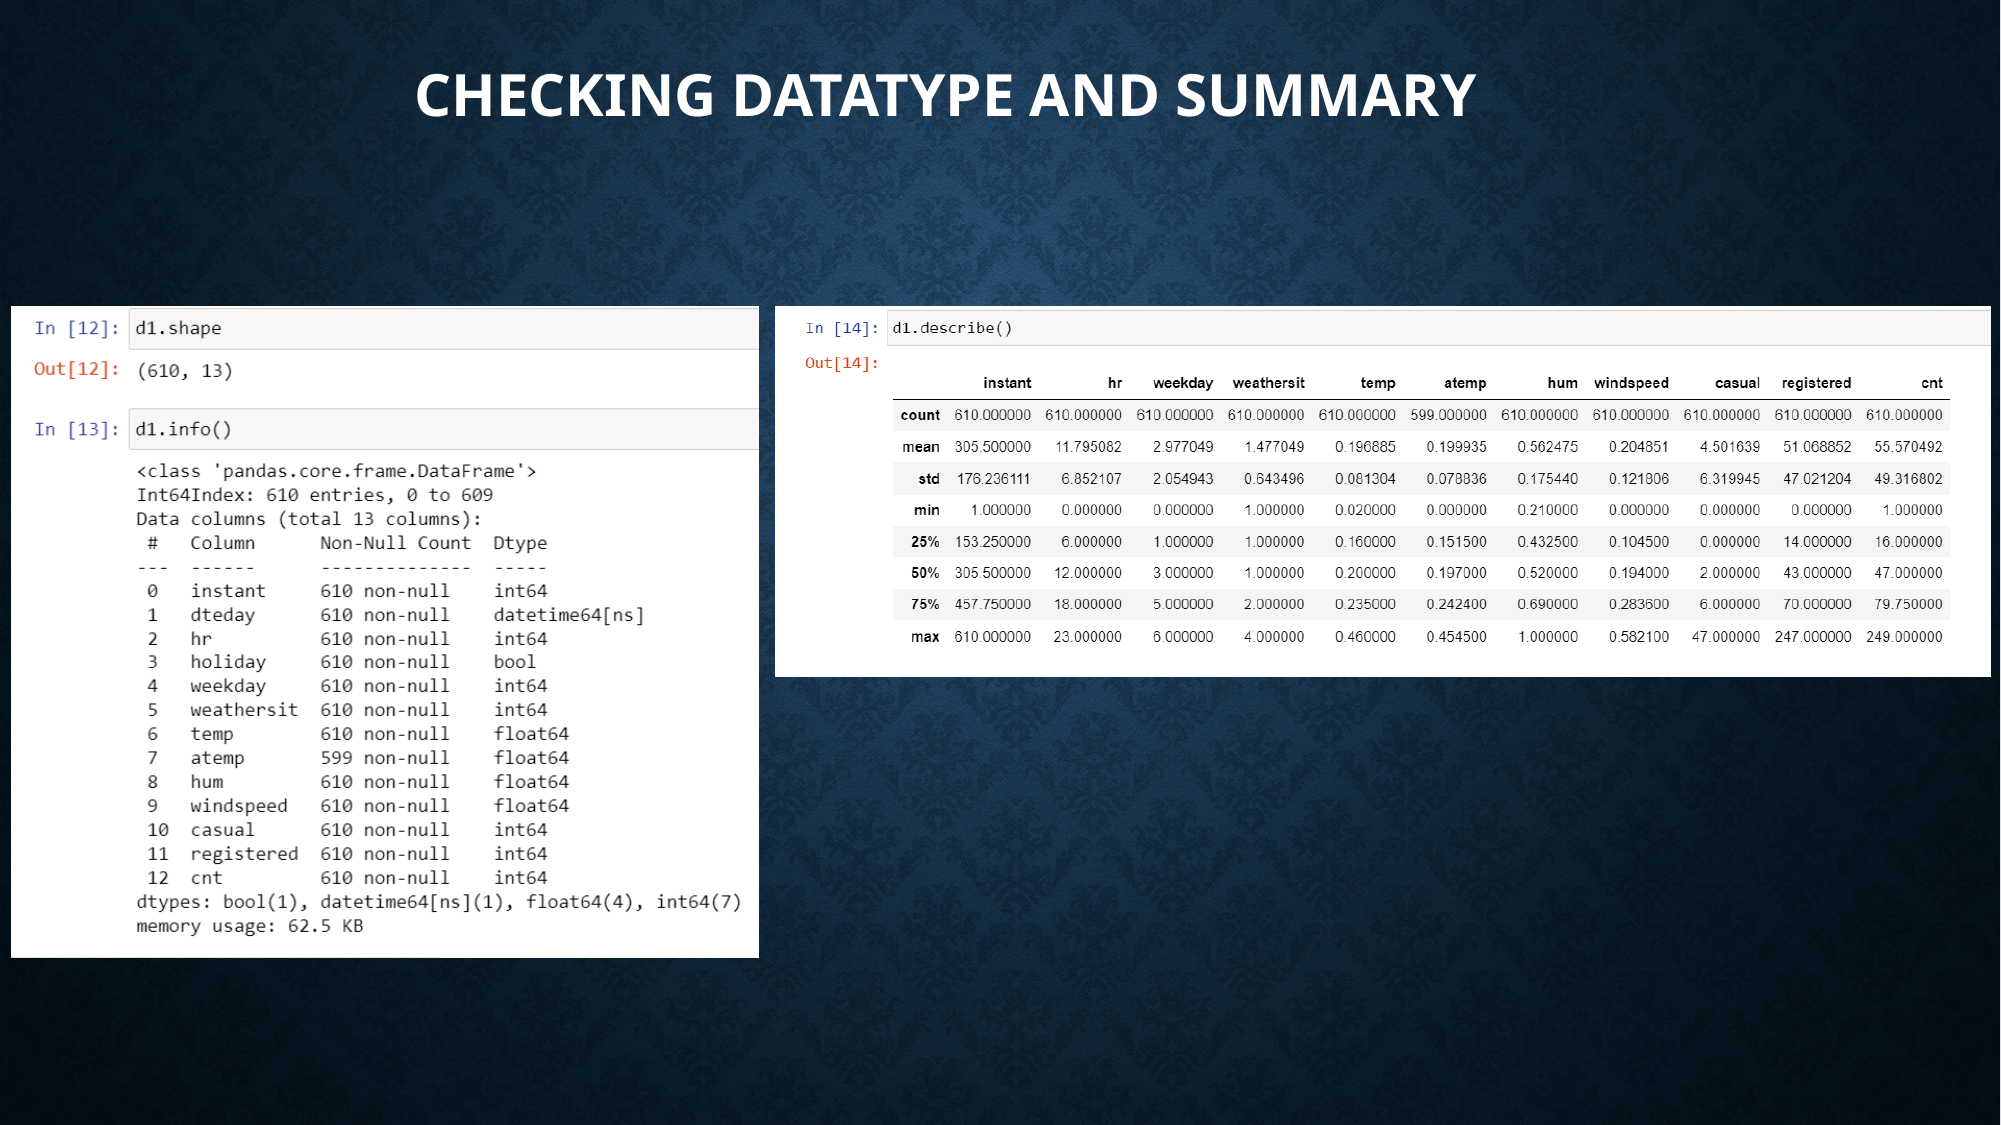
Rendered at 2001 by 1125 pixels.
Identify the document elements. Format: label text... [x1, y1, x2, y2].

picture [10, 305, 760, 958]
title Checking datatype and summary [264, 49, 1628, 147]
picture [775, 305, 1991, 678]
